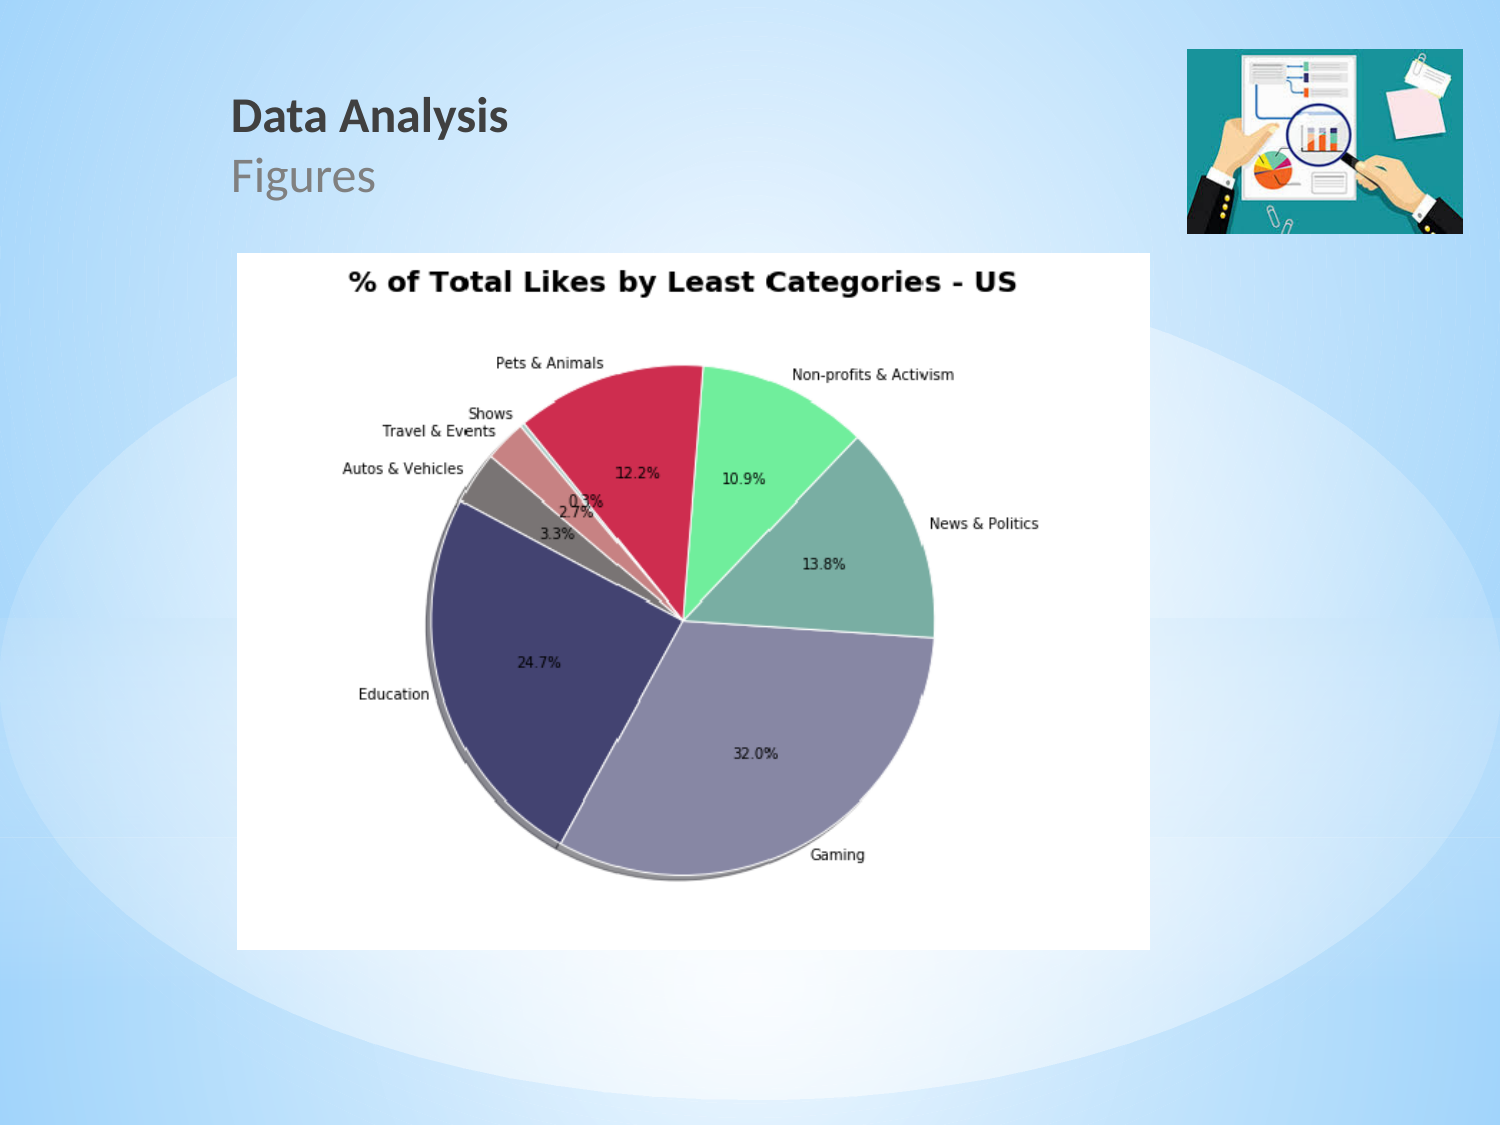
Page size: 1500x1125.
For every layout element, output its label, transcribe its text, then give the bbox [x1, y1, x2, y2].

picture [237, 253, 1151, 951]
picture [1187, 49, 1463, 234]
text_box Data Analysis Figures [215, 75, 1182, 234]
